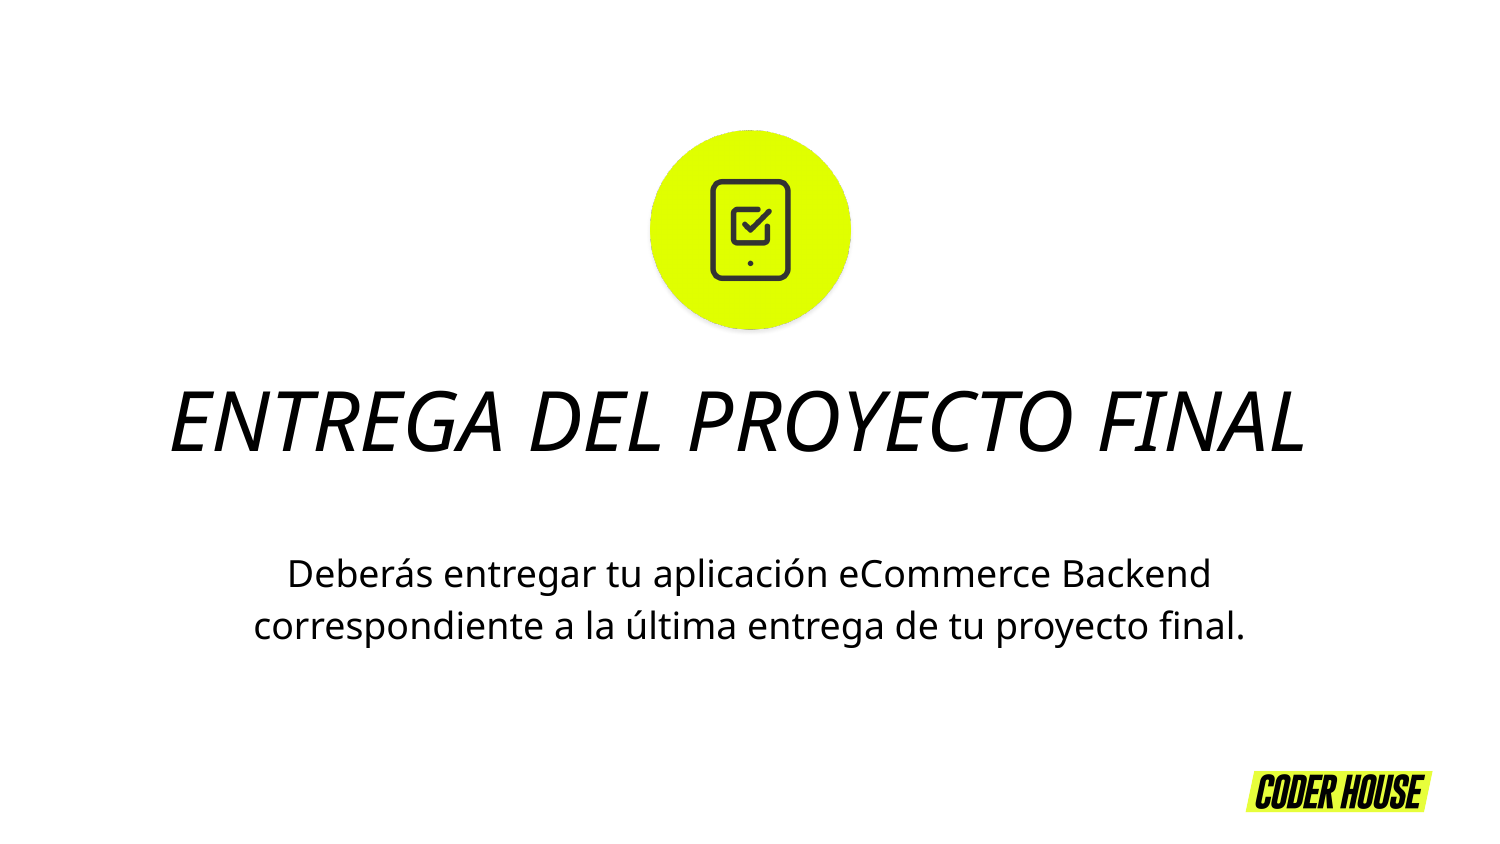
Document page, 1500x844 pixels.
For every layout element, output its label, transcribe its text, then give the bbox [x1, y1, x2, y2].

picture [636, 115, 864, 343]
text_box Deberás entregar tu aplicación eCommerce Backend correspondiente a la última entrega de tu proyecto final. [153, 492, 1346, 698]
picture [1241, 764, 1437, 819]
text_box ENTREGA DEL PROYECTO FINAL [35, 353, 1465, 516]
